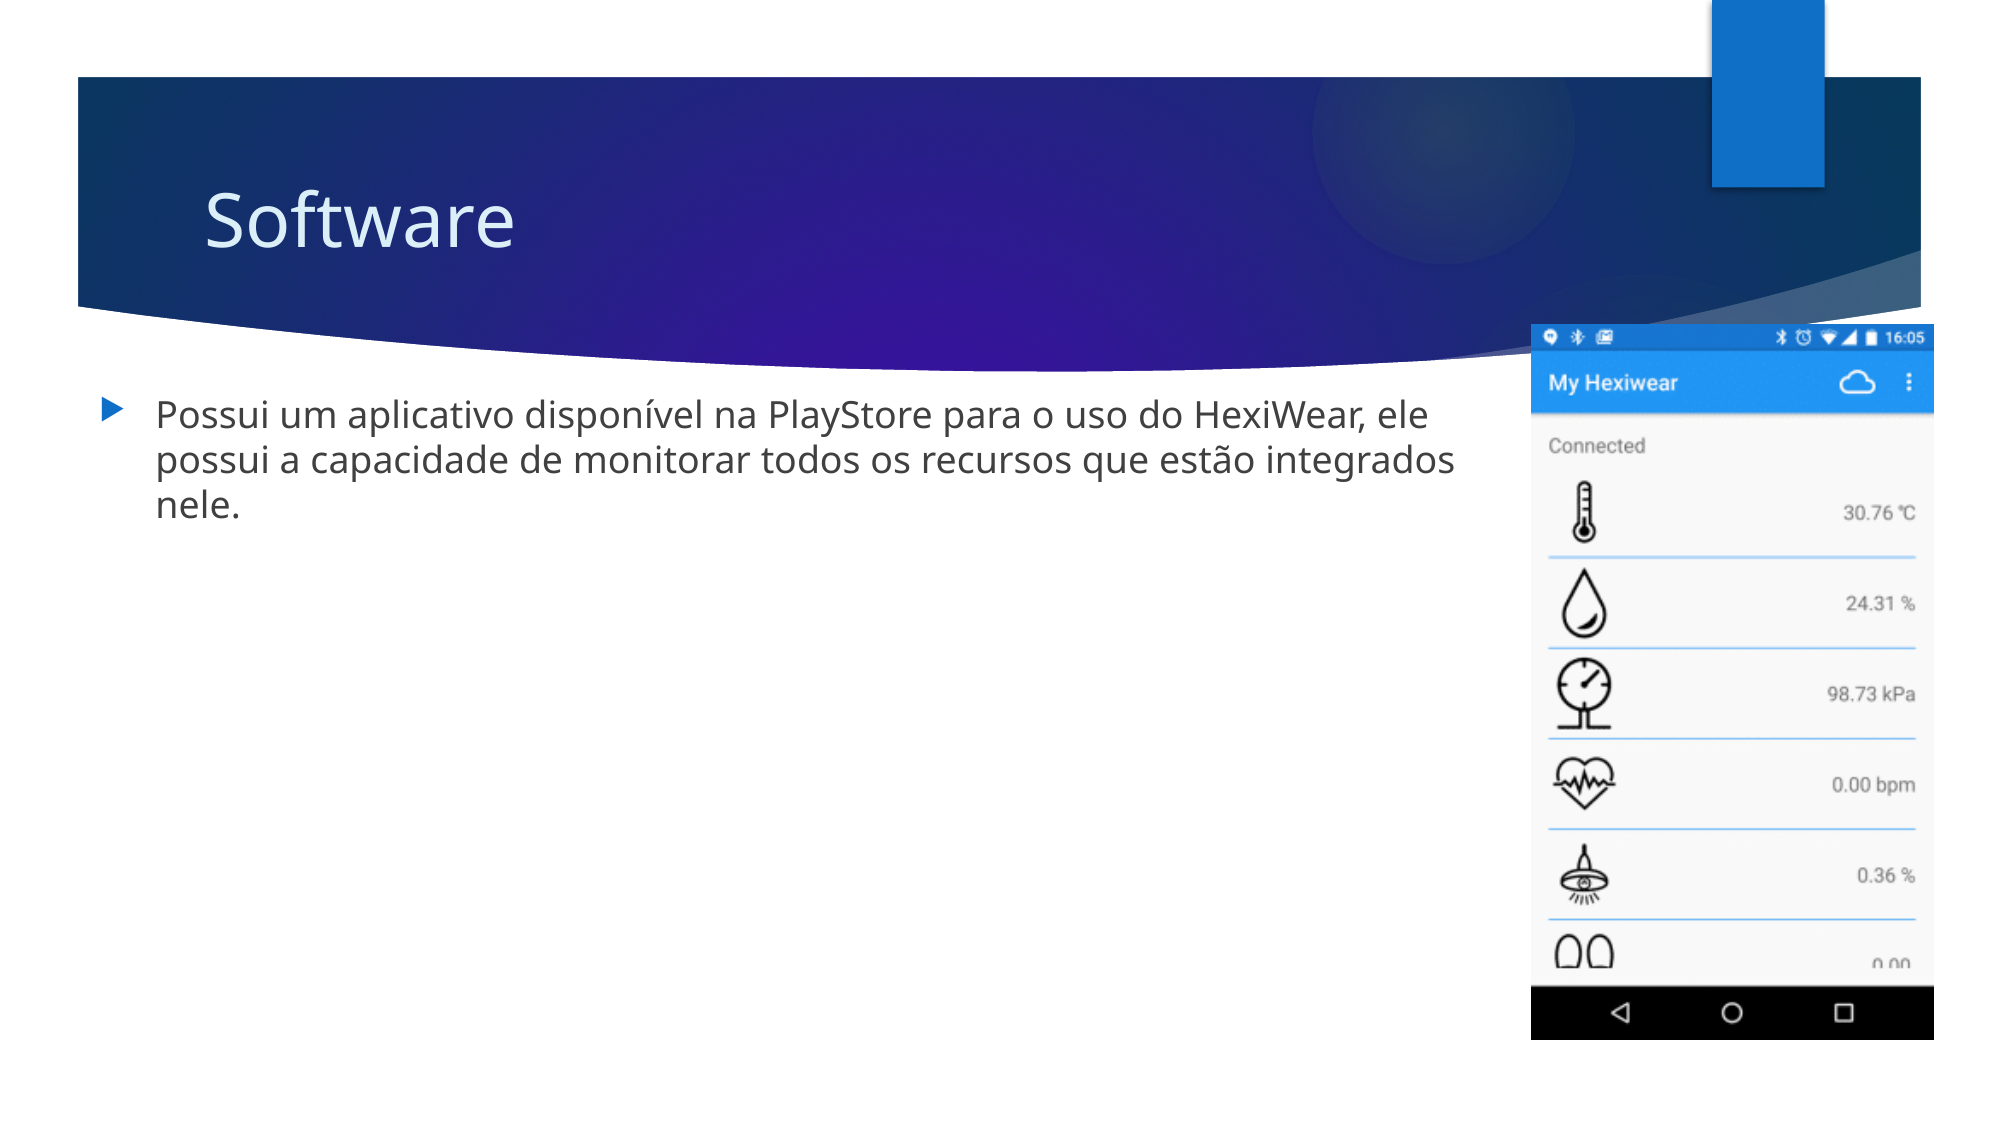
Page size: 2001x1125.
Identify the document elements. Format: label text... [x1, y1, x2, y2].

picture [1531, 323, 1934, 1040]
title Software [189, 159, 1627, 276]
list Possui um aplicativo disponível na PlayStore para o uso do HexiWear, ele possui a capacidade de monitorar todos os recursos que estão integrados nele. [84, 383, 1525, 944]
